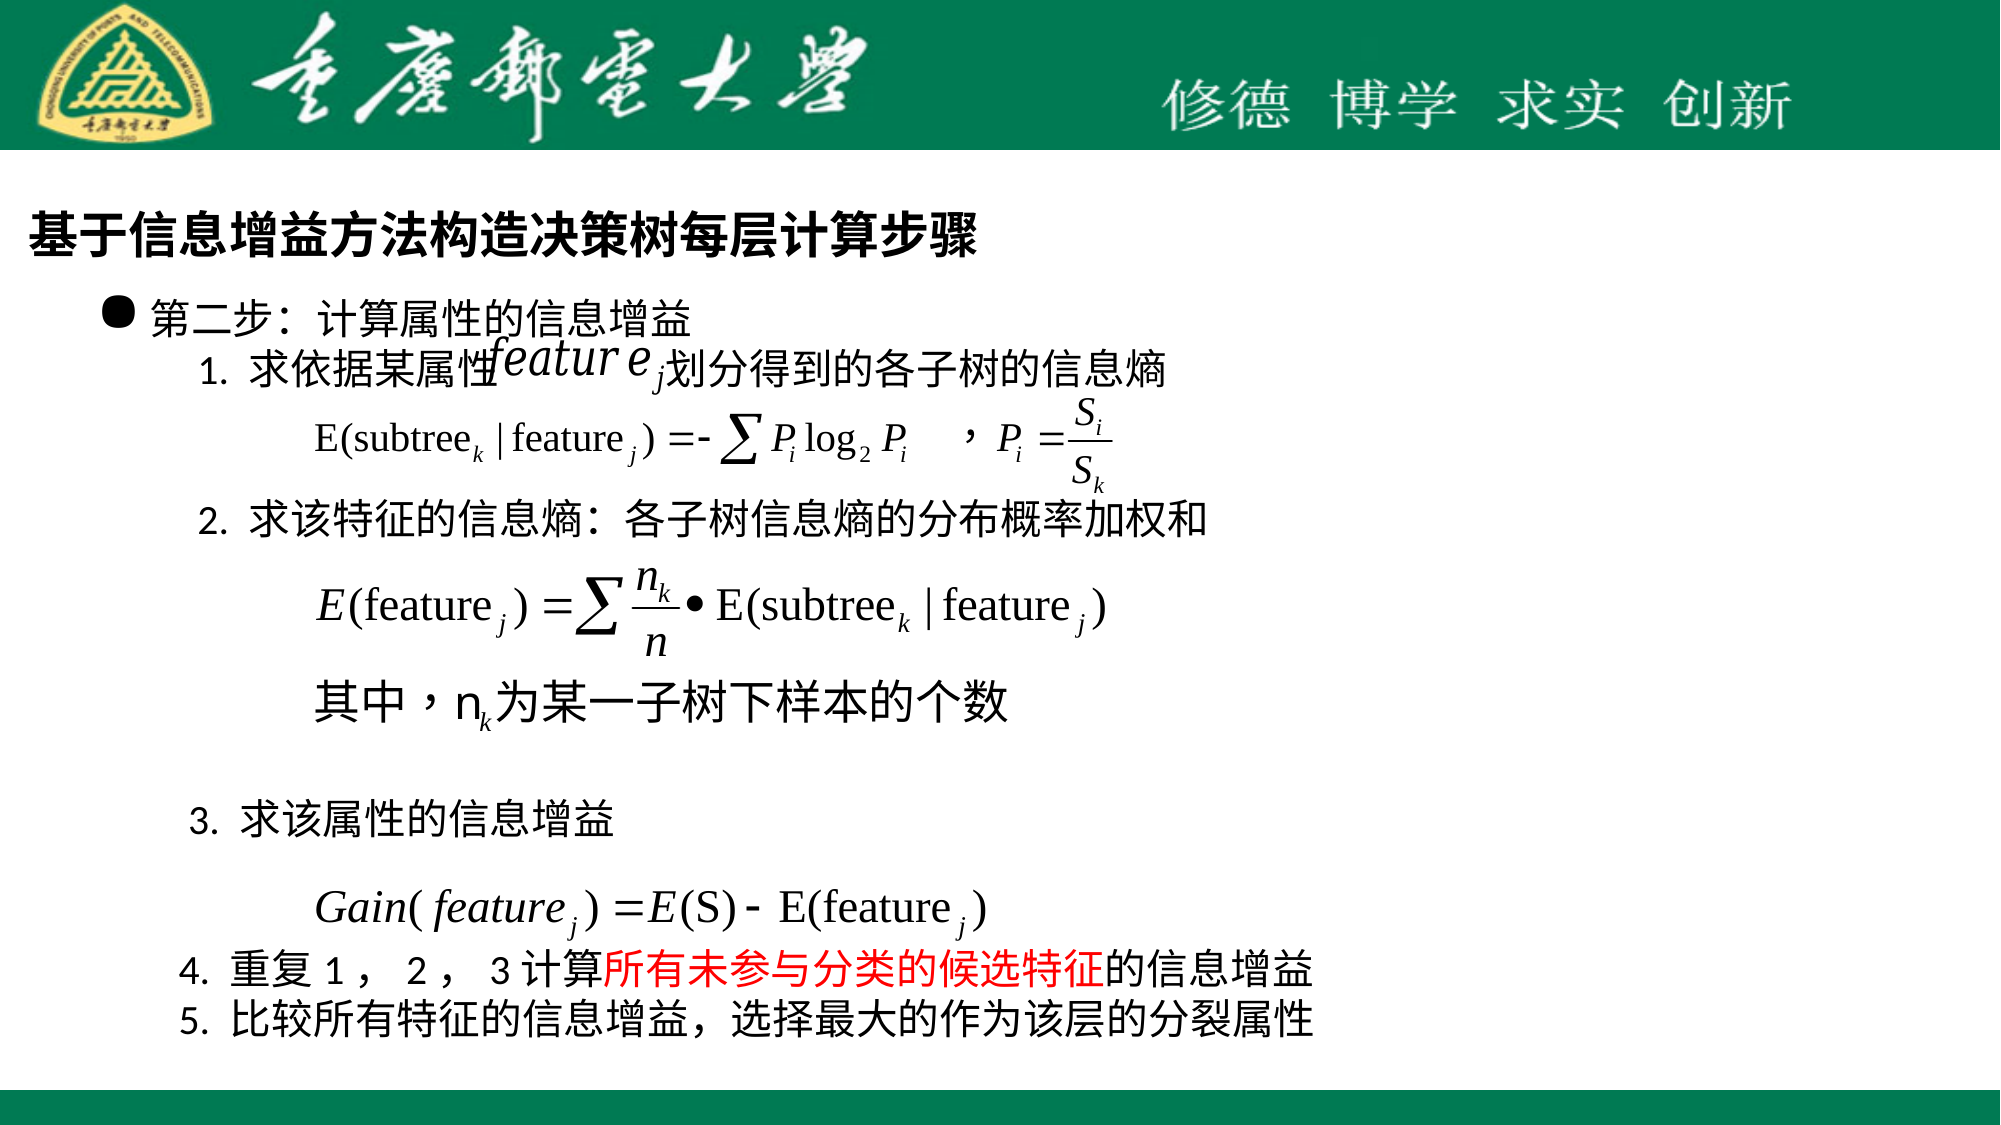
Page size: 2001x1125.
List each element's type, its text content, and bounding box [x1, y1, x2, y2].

text_box 基于信息增益方法构造决策树每层计算步骤 [14, 195, 1044, 271]
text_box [307, 545, 1116, 741]
text_box 第二步：计算属性的信息增益 1. 求依据某属性 划分得到的各子树的信息熵 2. 求该特征的信息熵：各子树信息熵的分布概率加权和 3. 求该属性的信息增益 4. 重复1，2，3计算所有未参与分类的候选特征的信息增益 5. 比较所有特征的信息增益，选择最大的作为该层的分裂属性 [87, 285, 1445, 1051]
picture [0, 0, 2000, 150]
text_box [308, 386, 1119, 503]
picture [0, 1090, 2000, 1125]
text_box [307, 876, 995, 951]
